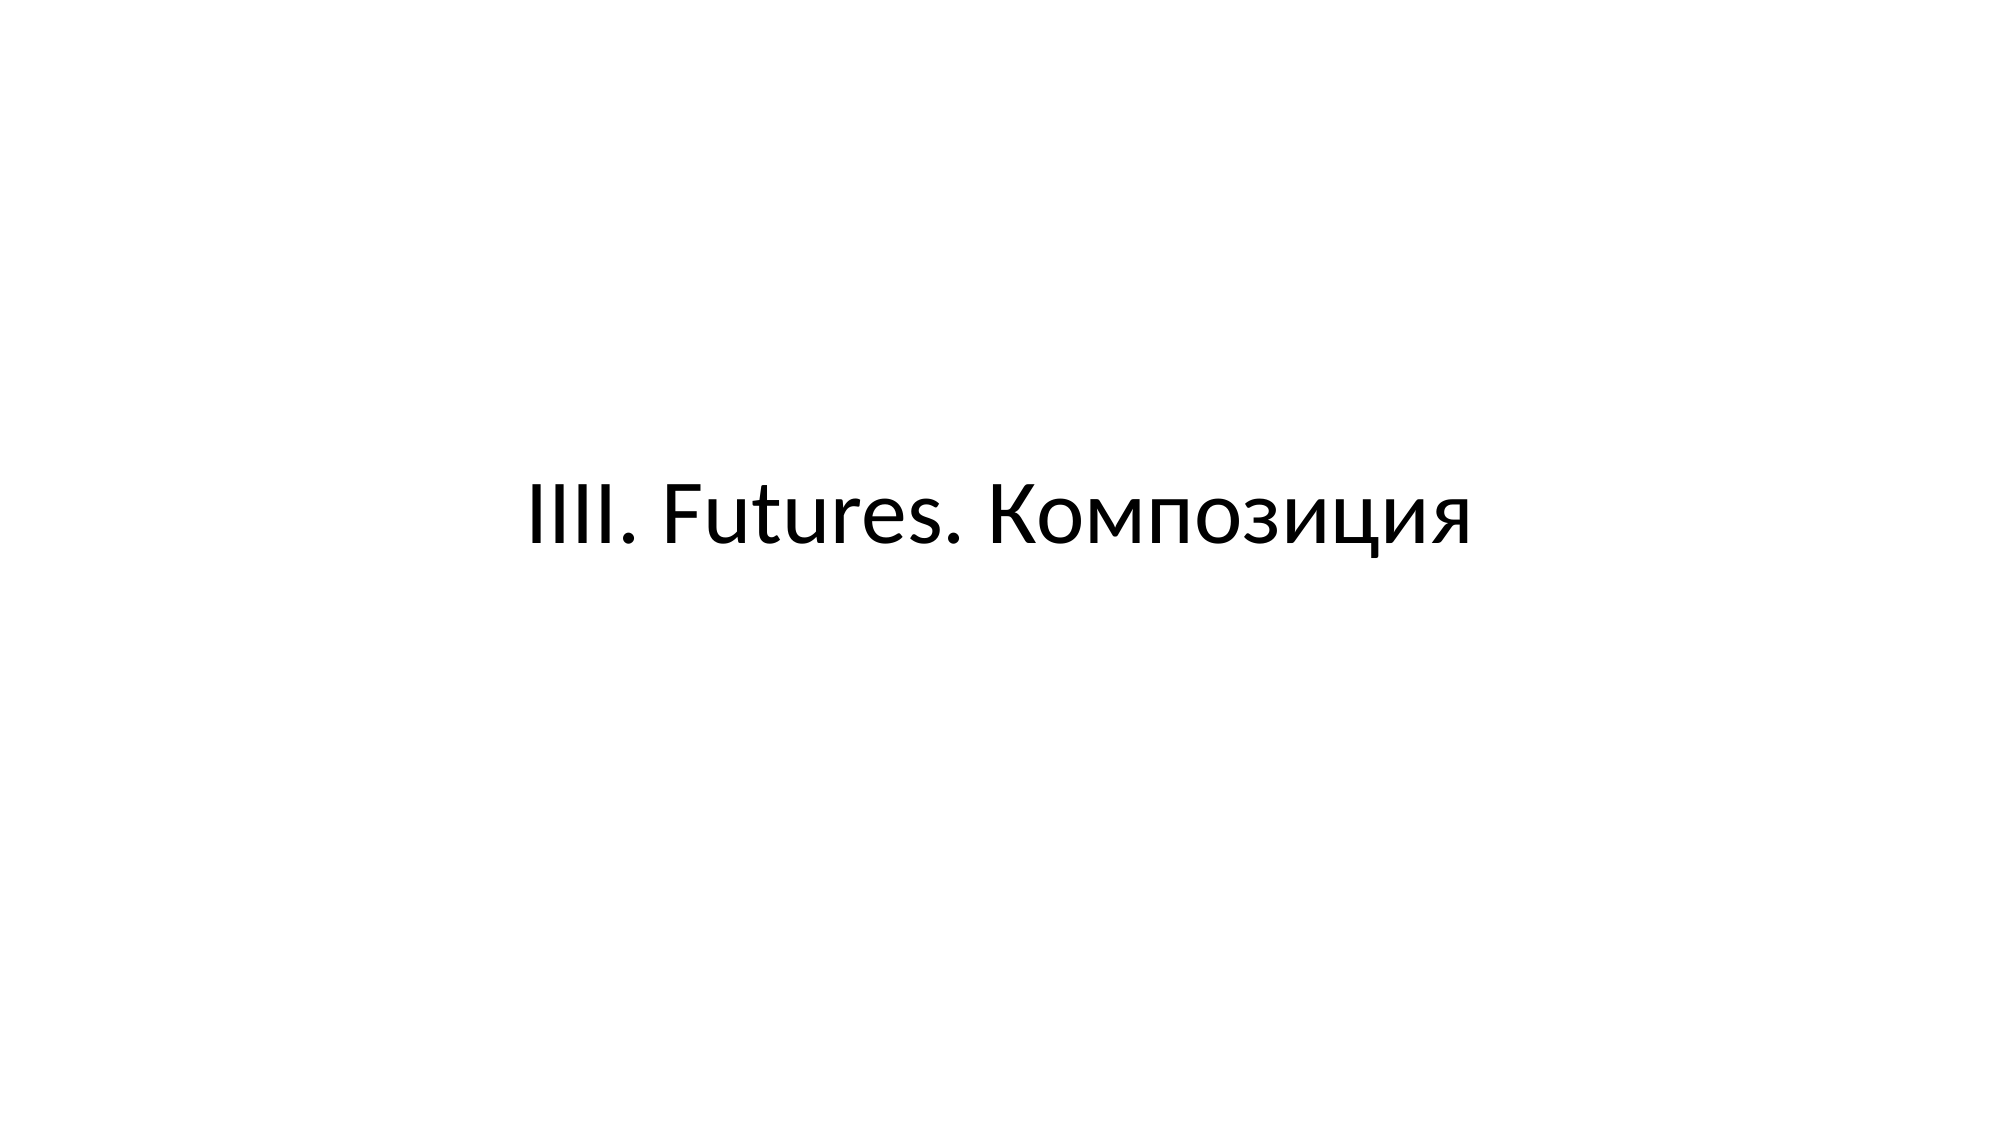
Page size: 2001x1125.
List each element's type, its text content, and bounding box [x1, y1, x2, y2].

title IIII. Futures. Композиция [137, 404, 1863, 623]
